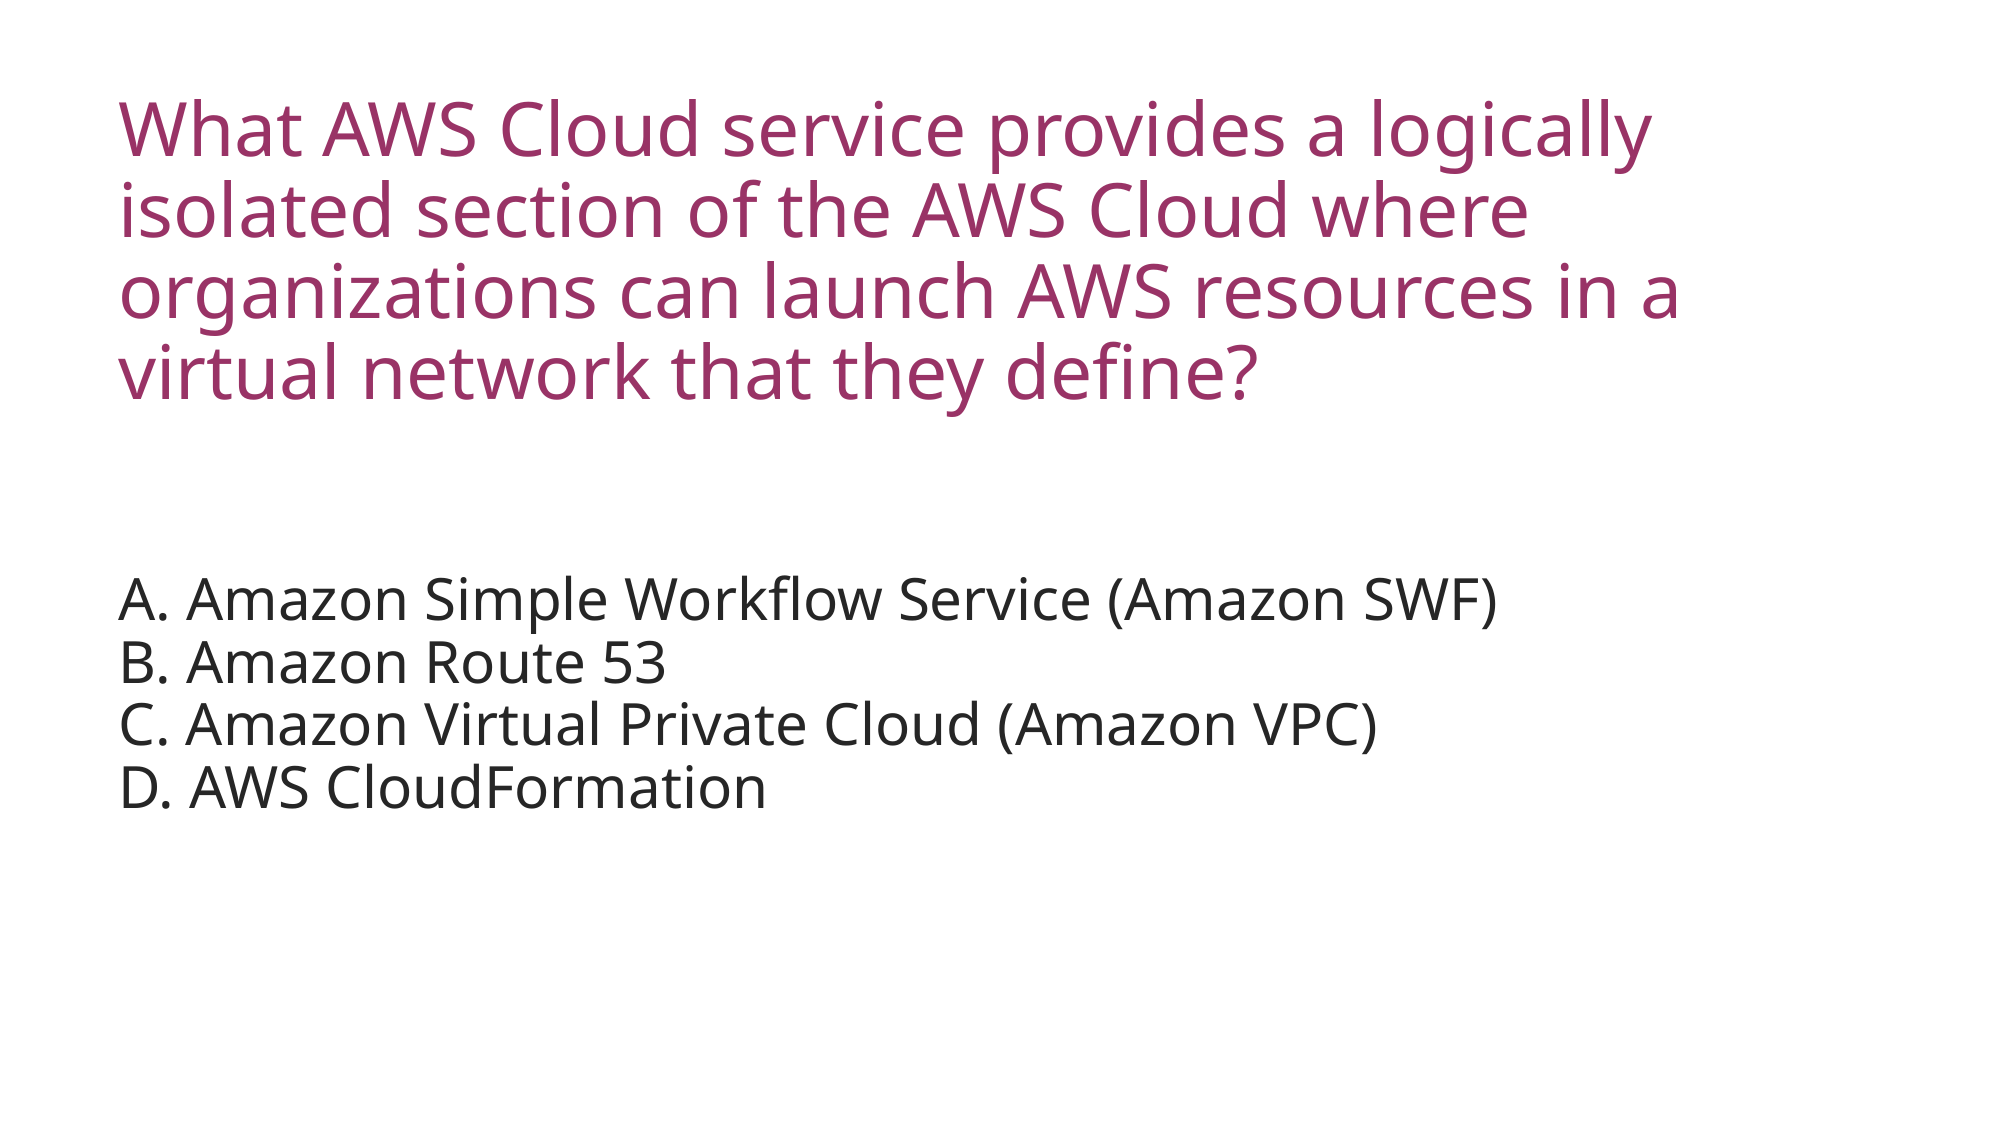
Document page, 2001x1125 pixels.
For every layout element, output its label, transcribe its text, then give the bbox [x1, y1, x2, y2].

title What AWS Cloud service provides a logically isolated section of the AWS Cloud where organizations can launch AWS resources in a virtual network that they define? [103, 59, 1863, 449]
list A. Amazon Simple Workflow Service (Amazon SWF) B. Amazon Route 53 C. Amazon Virtual Private Cloud (Amazon VPC) D. AWS CloudFormation [103, 562, 1863, 871]
